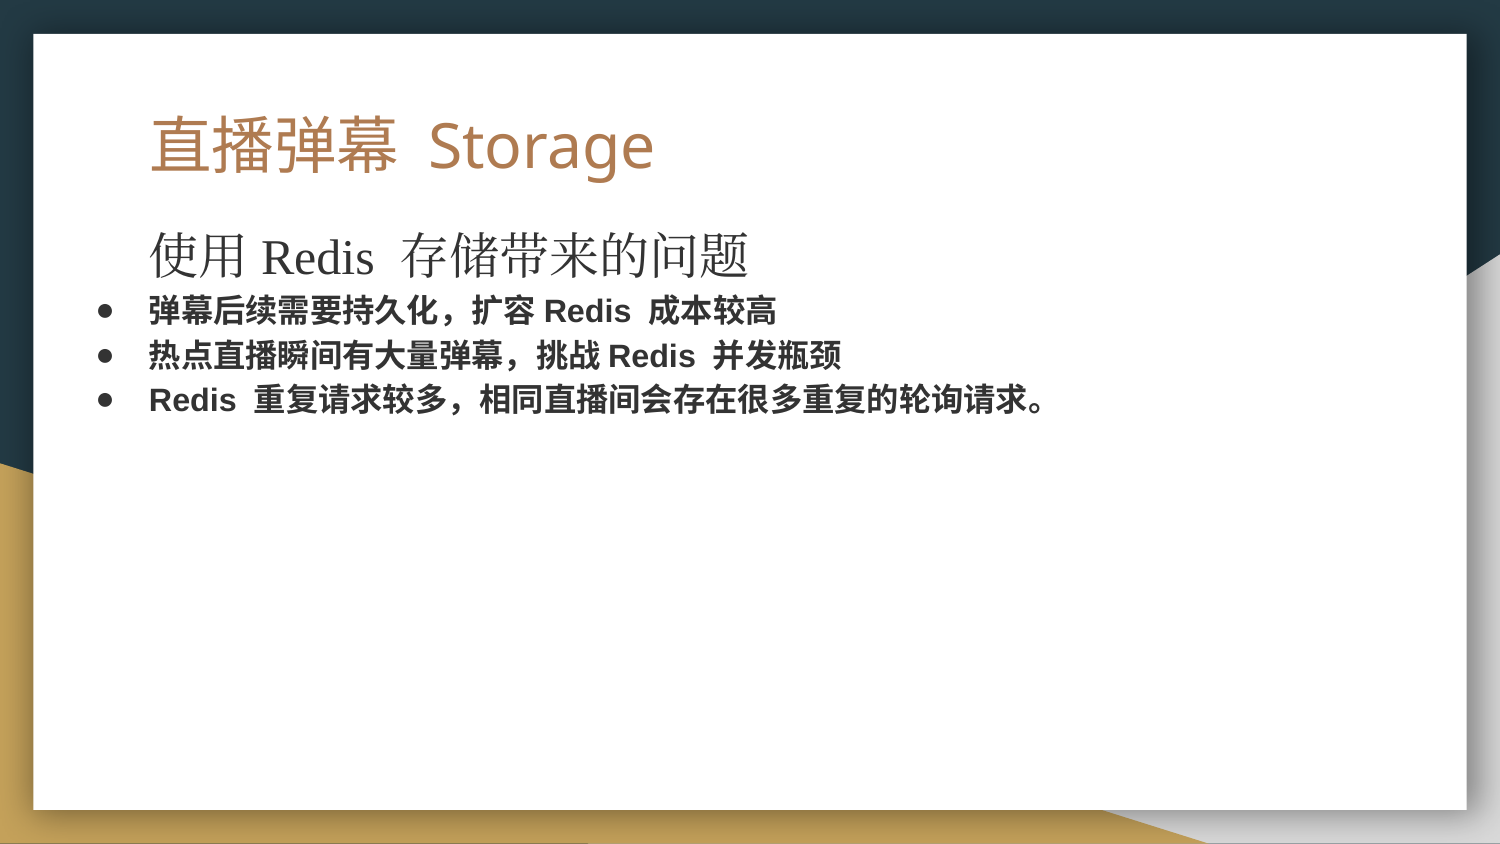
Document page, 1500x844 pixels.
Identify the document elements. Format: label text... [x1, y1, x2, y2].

text_box 使用Redis 存储带来的问题 弹幕后续需要持久化，扩容Redis 成本较高 热点直播瞬间有大量弹幕，挑战Redis 并发瓶颈 Redis 重复请求较多，相同直播间会存在很多重复的轮询请求。 [58, 179, 1315, 829]
title 直播弹幕 Storage [134, 91, 1366, 248]
